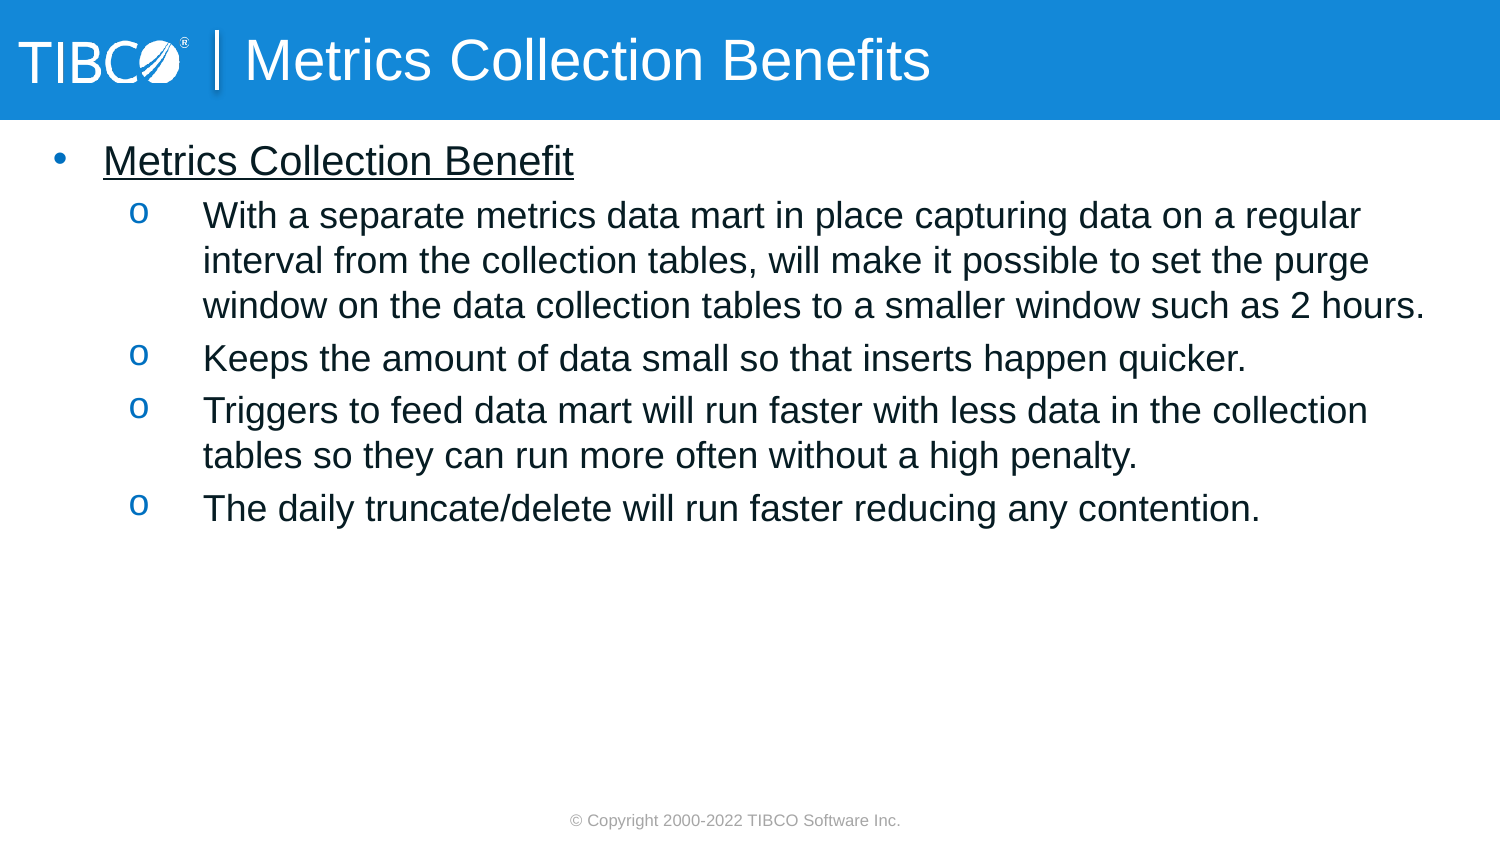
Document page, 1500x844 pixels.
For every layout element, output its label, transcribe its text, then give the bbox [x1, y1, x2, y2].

title Metrics Collection Benefits [229, 0, 1446, 114]
text_box © Copyright 2000-2022 TIBCO Software Inc. [512, 802, 988, 844]
list Metrics Collection Benefit With a separate metrics data mart in place capturing data on a regular interval from the collection tables, will make it possible to set the purge window on the data collection tables to a smaller window such as 2 hours. Keeps the amount of data small so that inserts happen quicker. Triggers to feed data mart will run faster with less data in the collection tables so they can run more often without a high penalty. The daily truncate/delete will run faster reducing any contention. [37, 125, 1487, 756]
